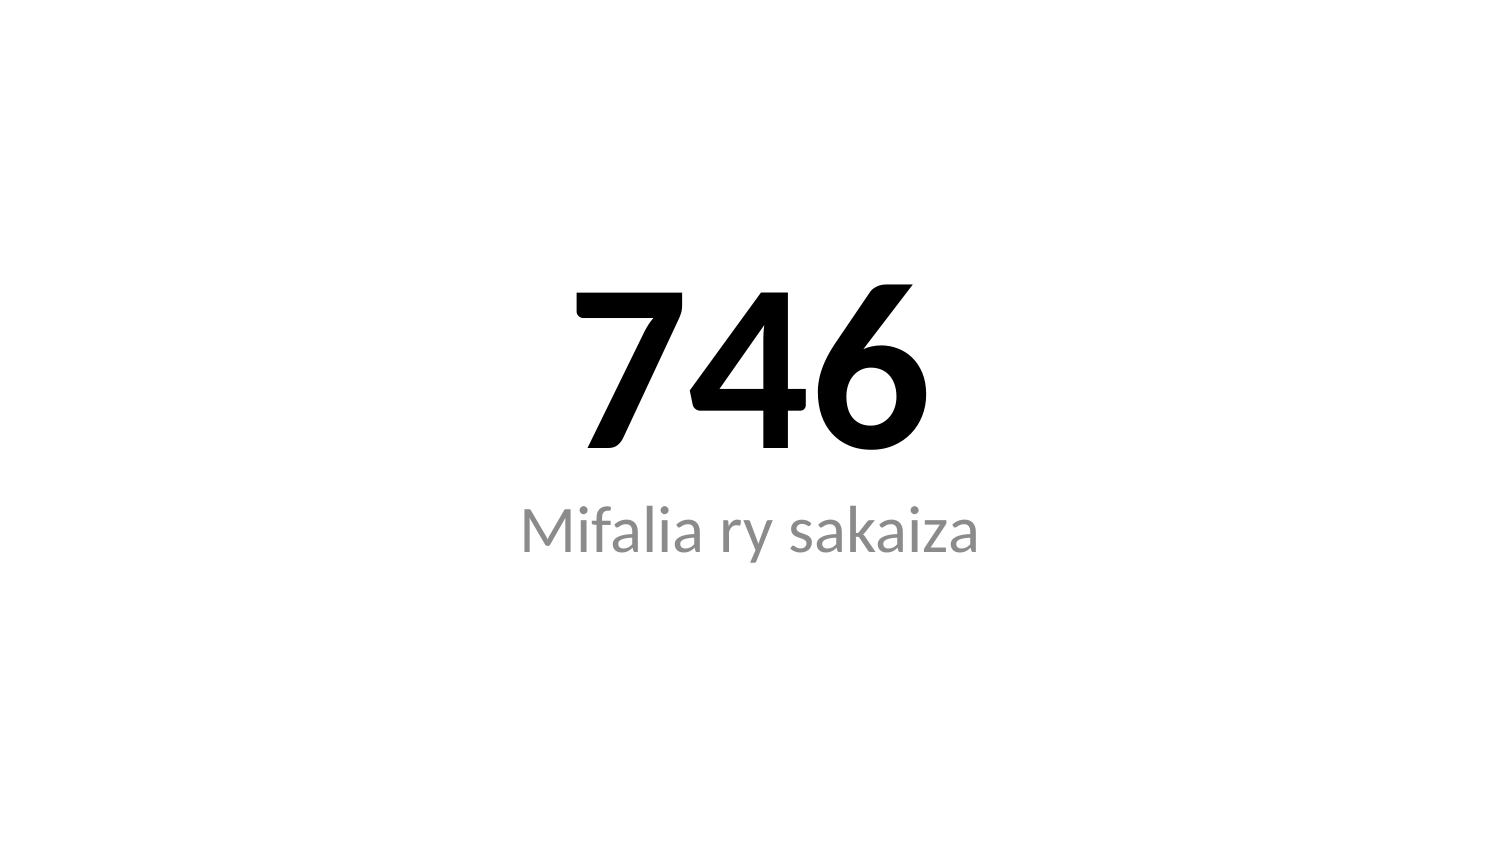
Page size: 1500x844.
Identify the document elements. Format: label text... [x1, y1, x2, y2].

title 746 [112, 262, 1388, 443]
subtitle Mifalia ry sakaiza [225, 478, 1275, 694]
